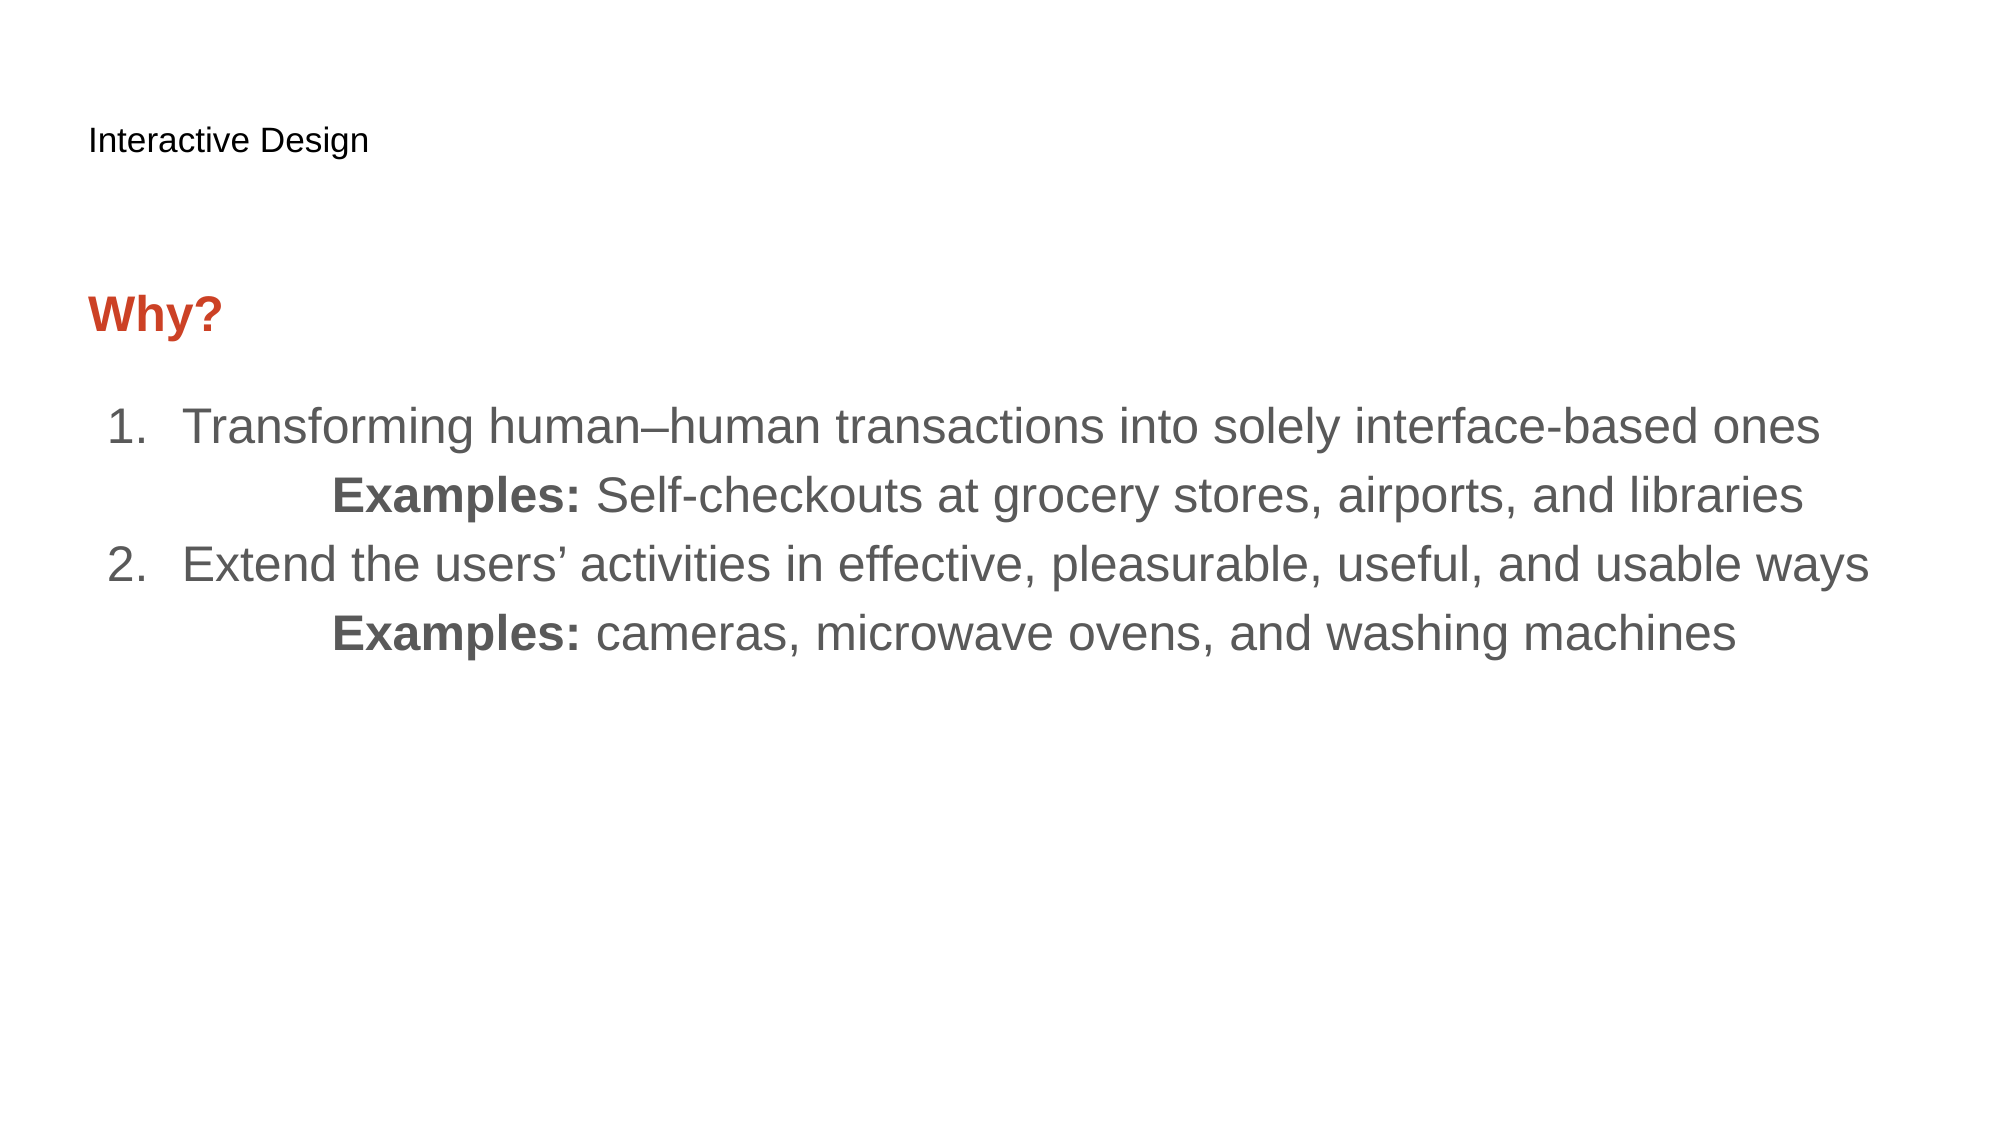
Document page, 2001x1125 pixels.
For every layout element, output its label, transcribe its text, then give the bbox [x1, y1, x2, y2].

title Interactive Design [67, 96, 1933, 224]
list Why? Transforming human–human transactions into solely interface-based ones Examples: Self-checkouts at grocery stores, airports, and libraries Extend the users’ activities in effective, pleasurable, useful, and usable ways Examples: cameras, microwave ovens, and washing machines [67, 251, 1933, 1000]
